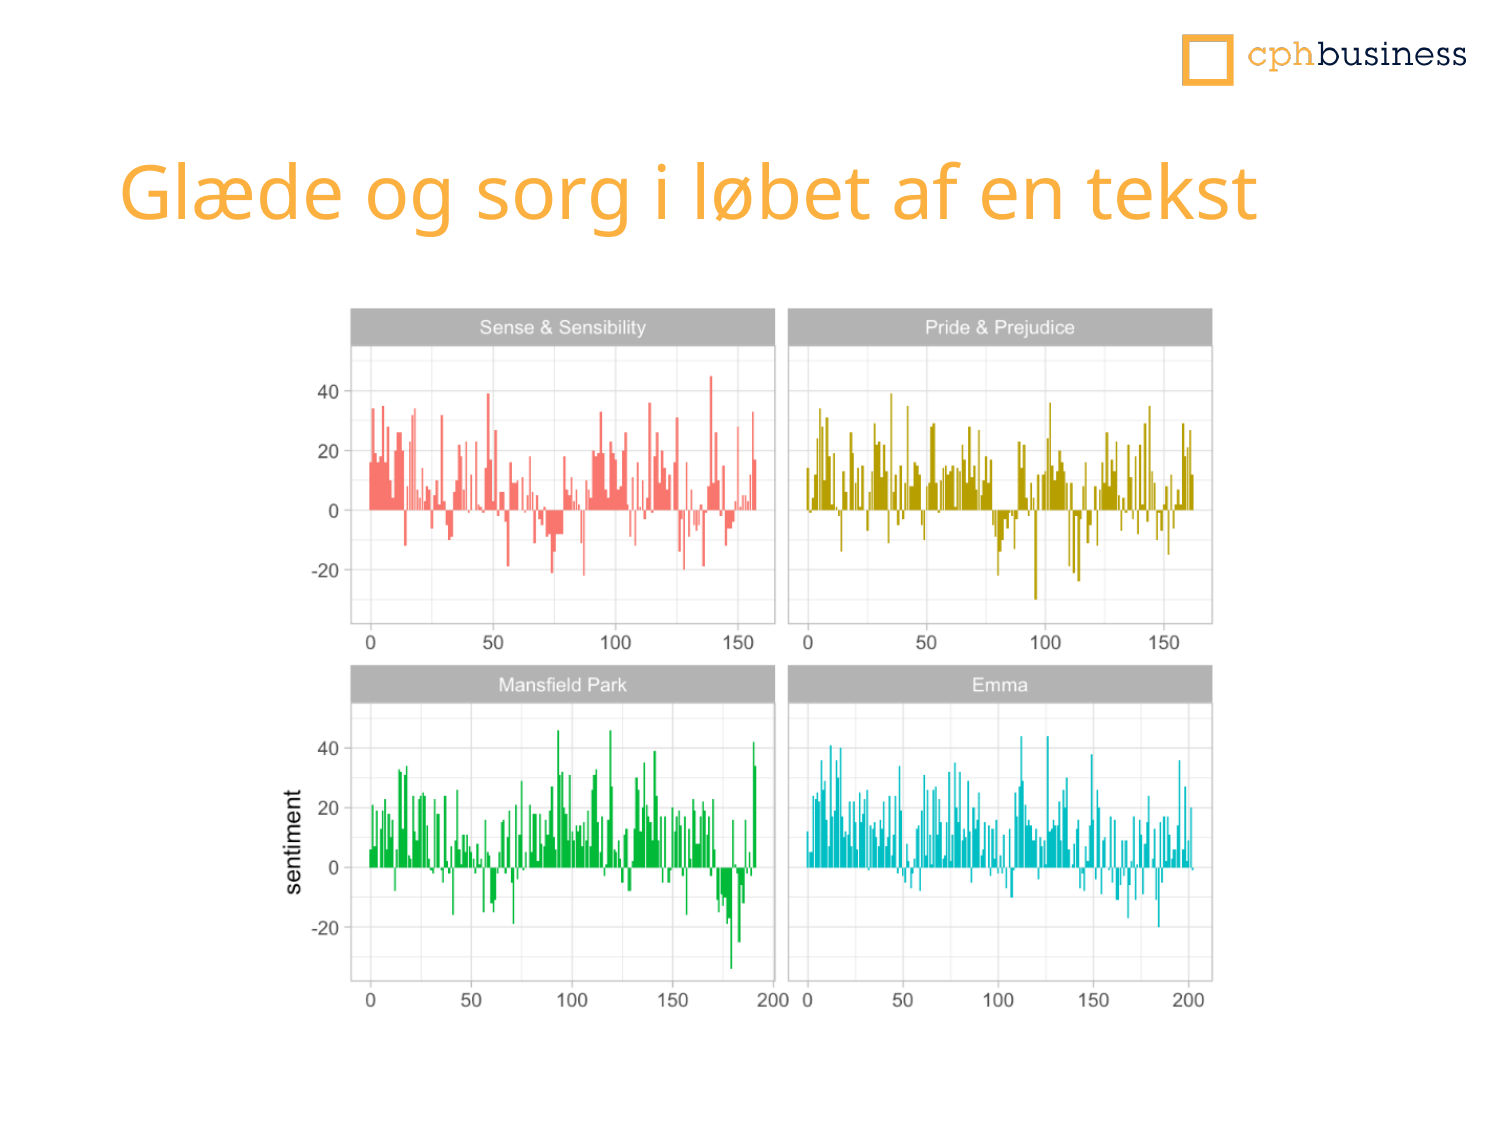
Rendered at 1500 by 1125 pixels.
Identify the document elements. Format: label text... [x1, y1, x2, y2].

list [275, 299, 1225, 1014]
picture [1131, 0, 1500, 137]
title Glæde og sorg i løbet af en tekst [103, 112, 1397, 278]
